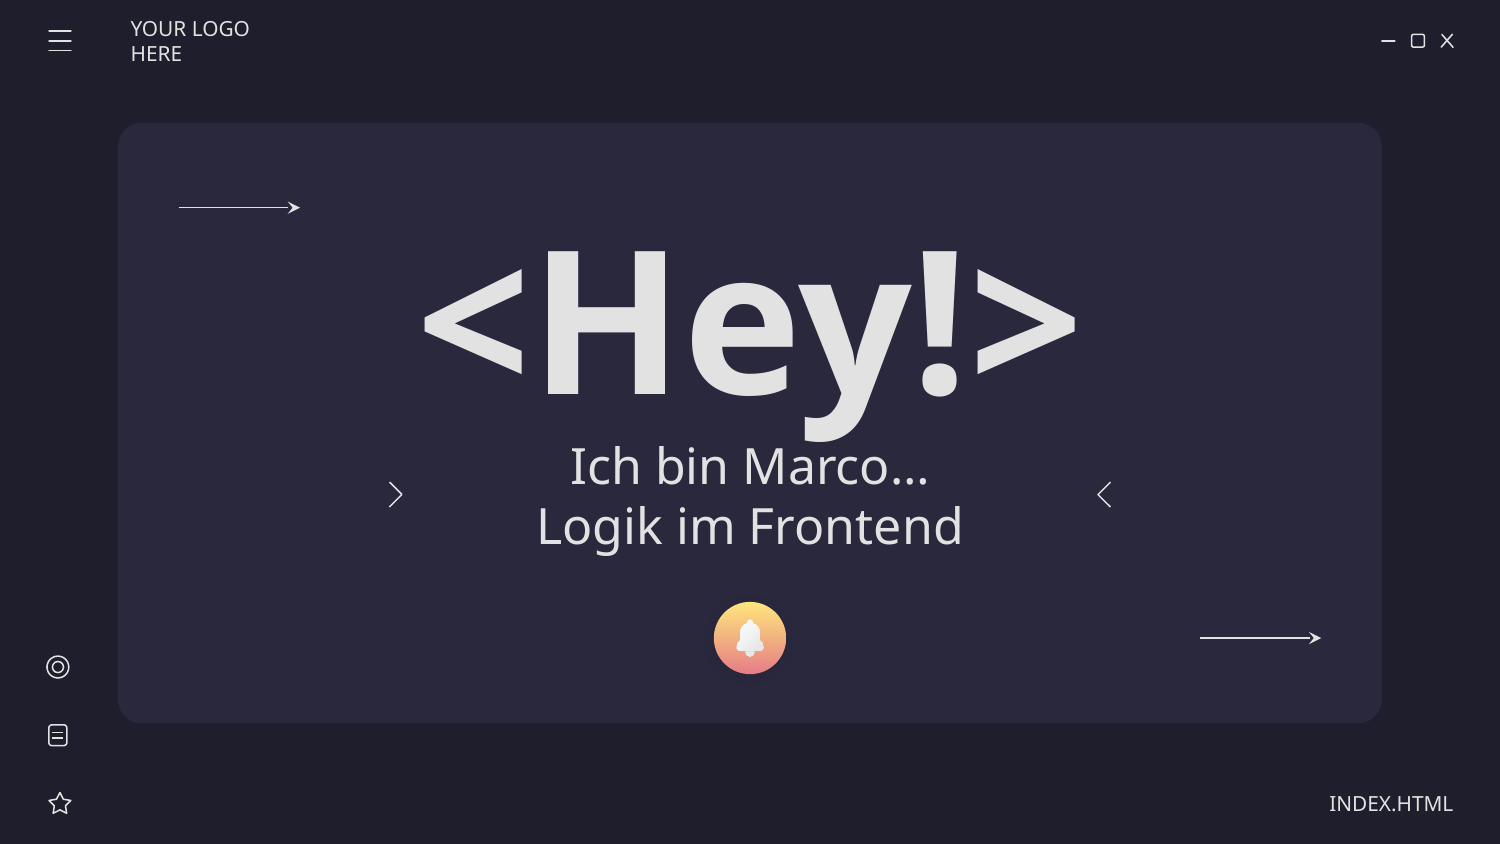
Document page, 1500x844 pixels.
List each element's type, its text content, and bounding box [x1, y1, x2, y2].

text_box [48, 30, 72, 51]
subtitle Ich bin Marco… Logik im Frontend [402, 515, 1098, 568]
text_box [713, 601, 787, 675]
subtitle YOUR LOGO HERE [130, 18, 306, 64]
subtitle Ich bin Marco… Logik im Frontend [402, 421, 1098, 480]
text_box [46, 655, 72, 814]
text_box [46, 27, 74, 32]
title <Hey!> [294, 207, 1206, 422]
subtitle INDEX.HTML [1278, 780, 1453, 826]
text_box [389, 481, 1111, 508]
